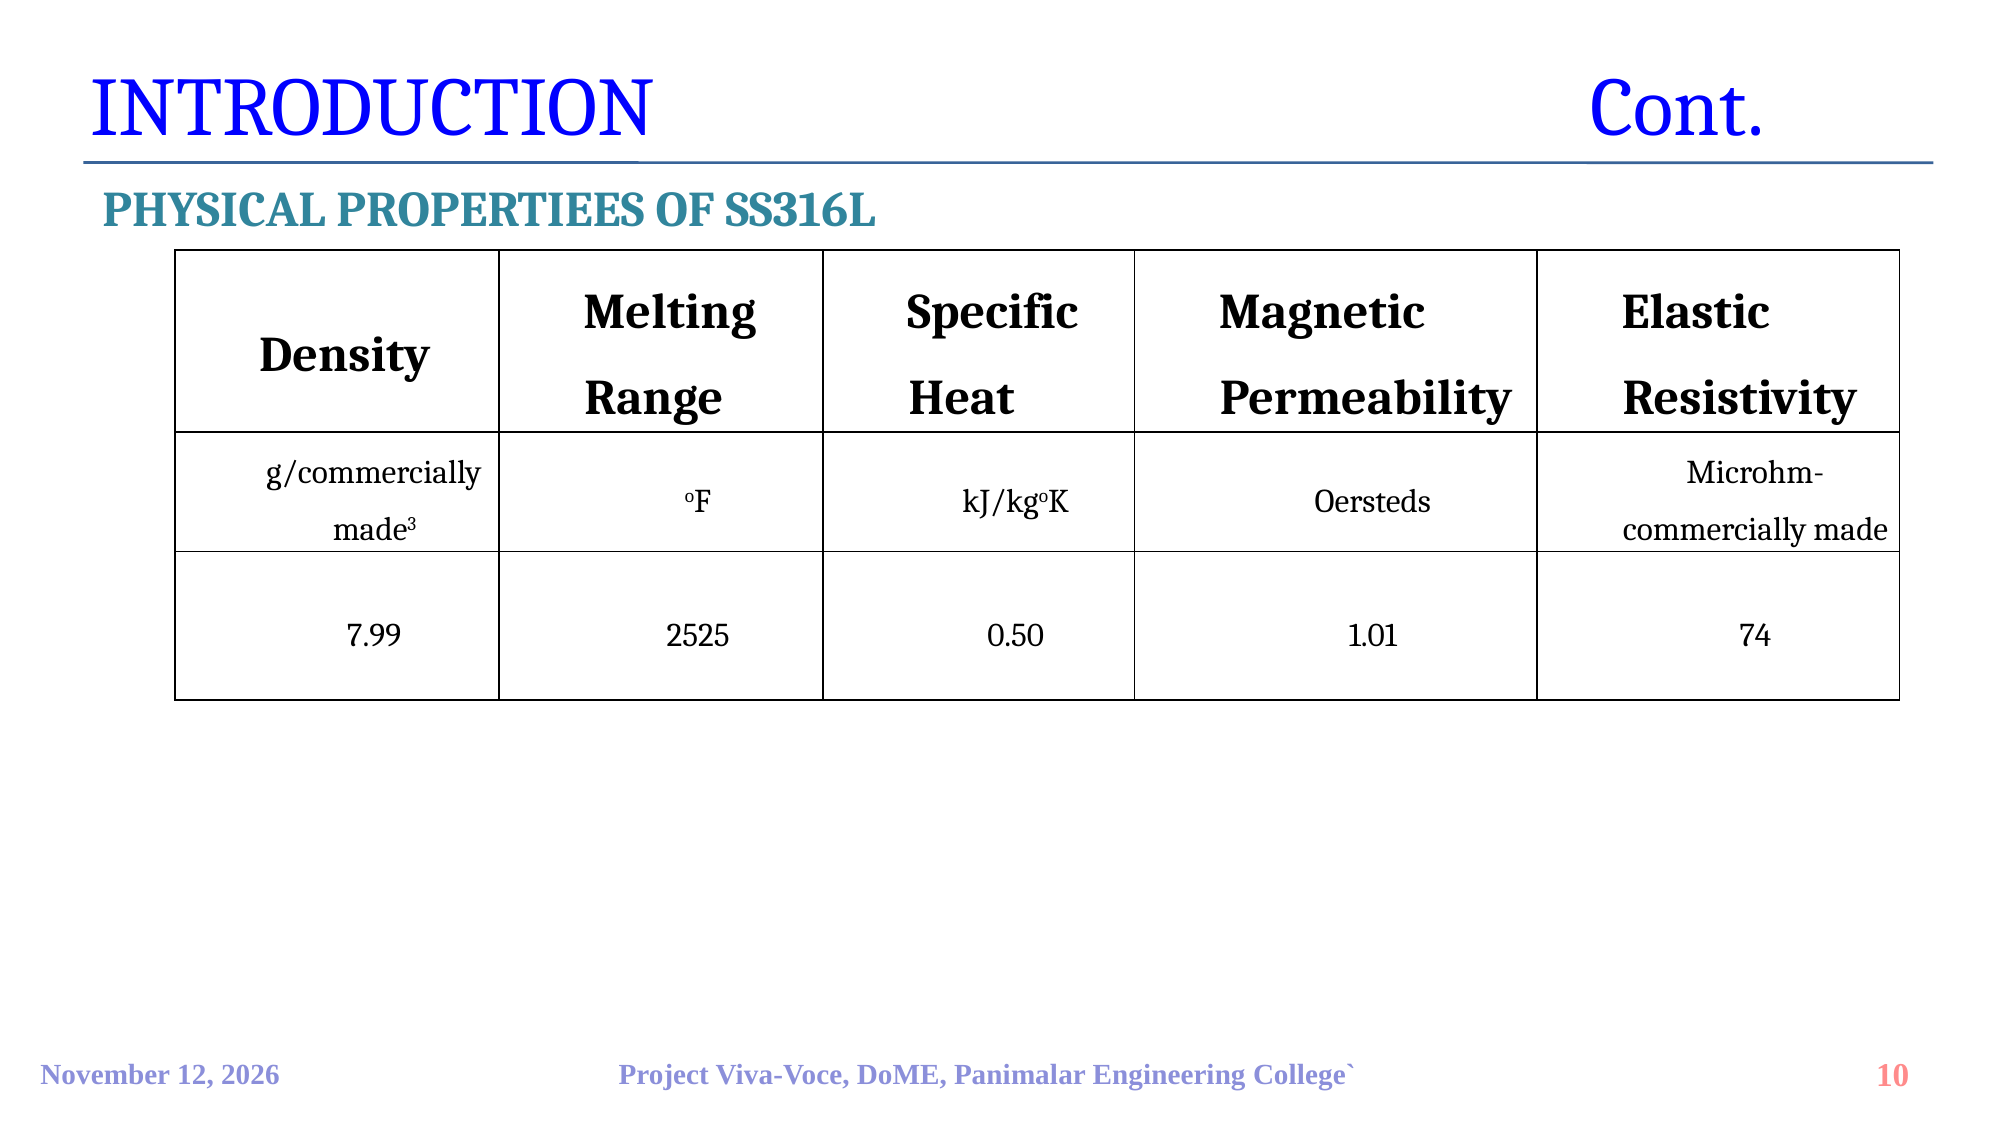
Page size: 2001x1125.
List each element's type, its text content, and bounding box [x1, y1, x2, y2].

table_header Density [176, 251, 498, 431]
table_cell kJ/kgoK [824, 433, 1134, 546]
text_box INTRODUCTION Cont. [75, 45, 1925, 163]
table_cell g/commercially made3 [176, 433, 498, 546]
table_cell oF [500, 433, 822, 546]
table_cell Microhm-commercially made [1538, 433, 1899, 546]
slide_number 10 [1488, 1042, 1925, 1103]
table_cell 74 [1538, 548, 1899, 694]
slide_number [25, 1042, 487, 1103]
table_cell 2525 [500, 548, 822, 694]
table_header Elastic Resistivity [1538, 251, 1899, 431]
table_header Magnetic Permeability [1135, 251, 1536, 431]
table_cell 0.50 [824, 548, 1134, 694]
table_cell 7.99 [176, 548, 498, 694]
table_cell 1.01 [1135, 548, 1536, 694]
table_cell Oersteds [1135, 433, 1536, 546]
text_box PHYSICAL PROPERTIEES OF SS316L [87, 144, 1888, 328]
table_header Melting Range [500, 251, 822, 431]
footer Project Viva-Voce, DoME, Panimalar Engineering College` [487, 1042, 1488, 1103]
table_header Specific Heat [824, 251, 1134, 431]
